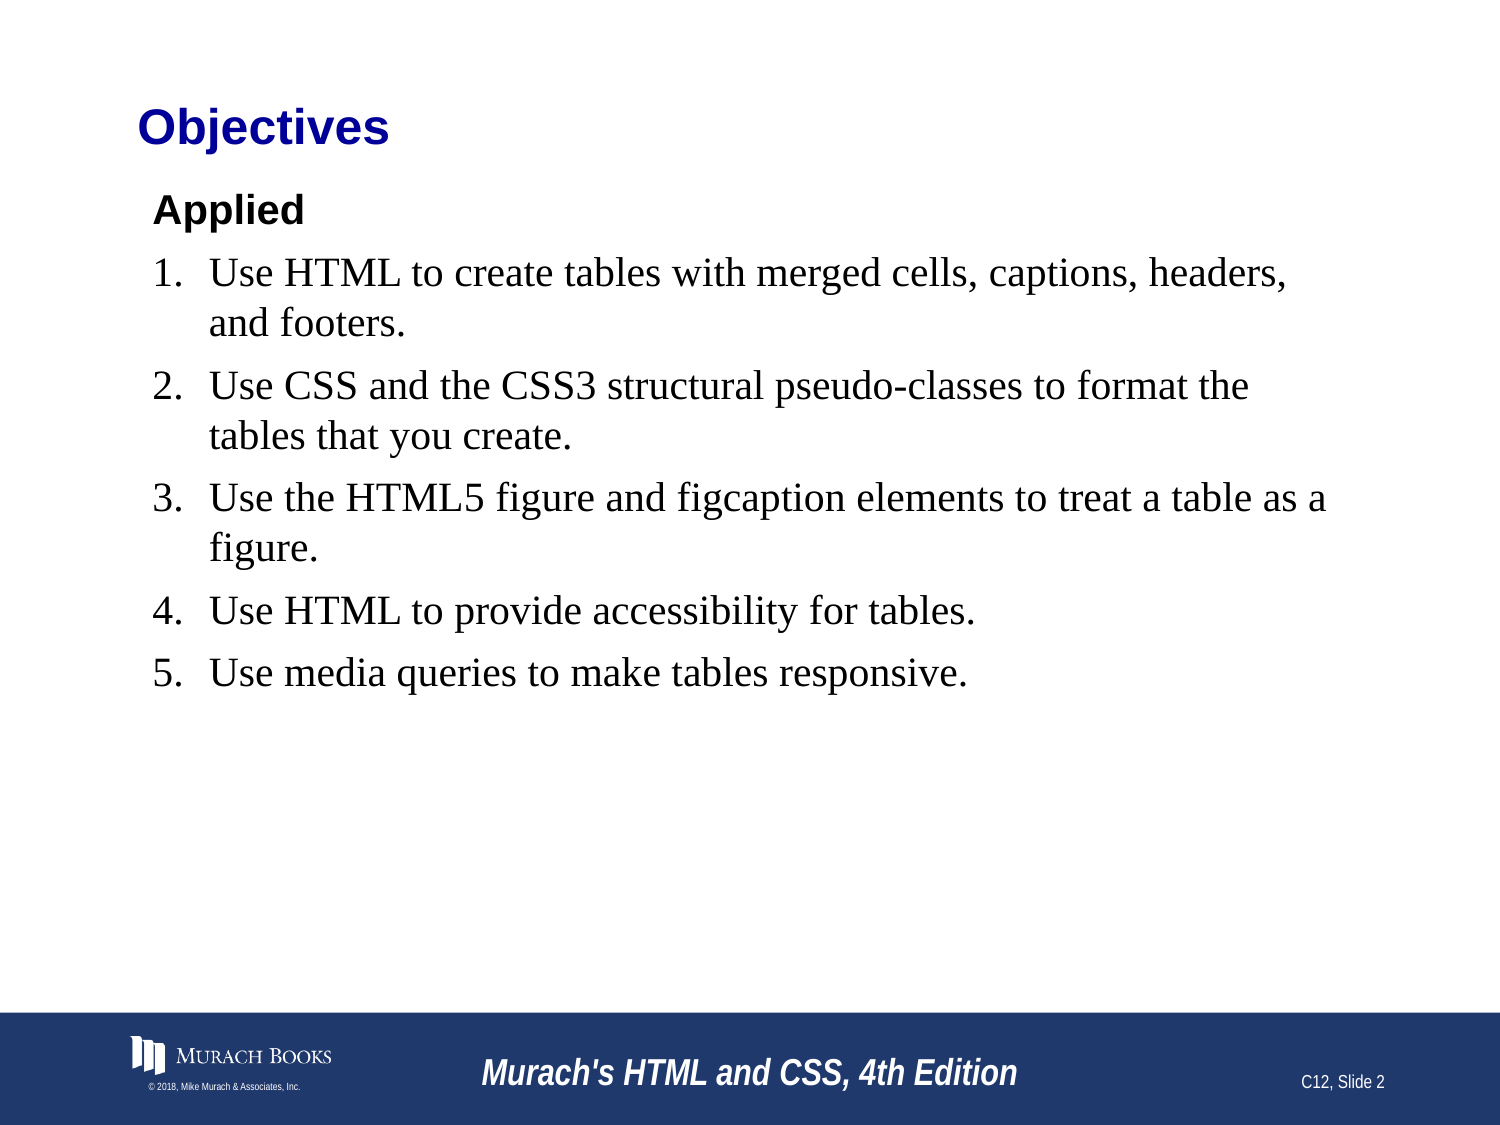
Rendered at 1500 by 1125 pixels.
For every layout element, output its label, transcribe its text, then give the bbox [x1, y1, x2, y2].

title Objectives [137, 94, 1338, 156]
slide_number C12, Slide 2 [1087, 1025, 1400, 1100]
list Applied Use HTML to create tables with merged cells, captions, headers, and footers. Use CSS and the CSS3 structural pseudo-classes to format the tables that you create. Use the HTML5 figure and figcaption elements to treat a table as a figure. Use HTML to provide accessibility for tables. Use media queries to make tables responsive. [137, 174, 1350, 975]
footer © 2018, Mike Murach & Associates, Inc. [0, 1025, 450, 1100]
slide_number Murach's HTML and CSS, 4th Edition [450, 1025, 1050, 1100]
